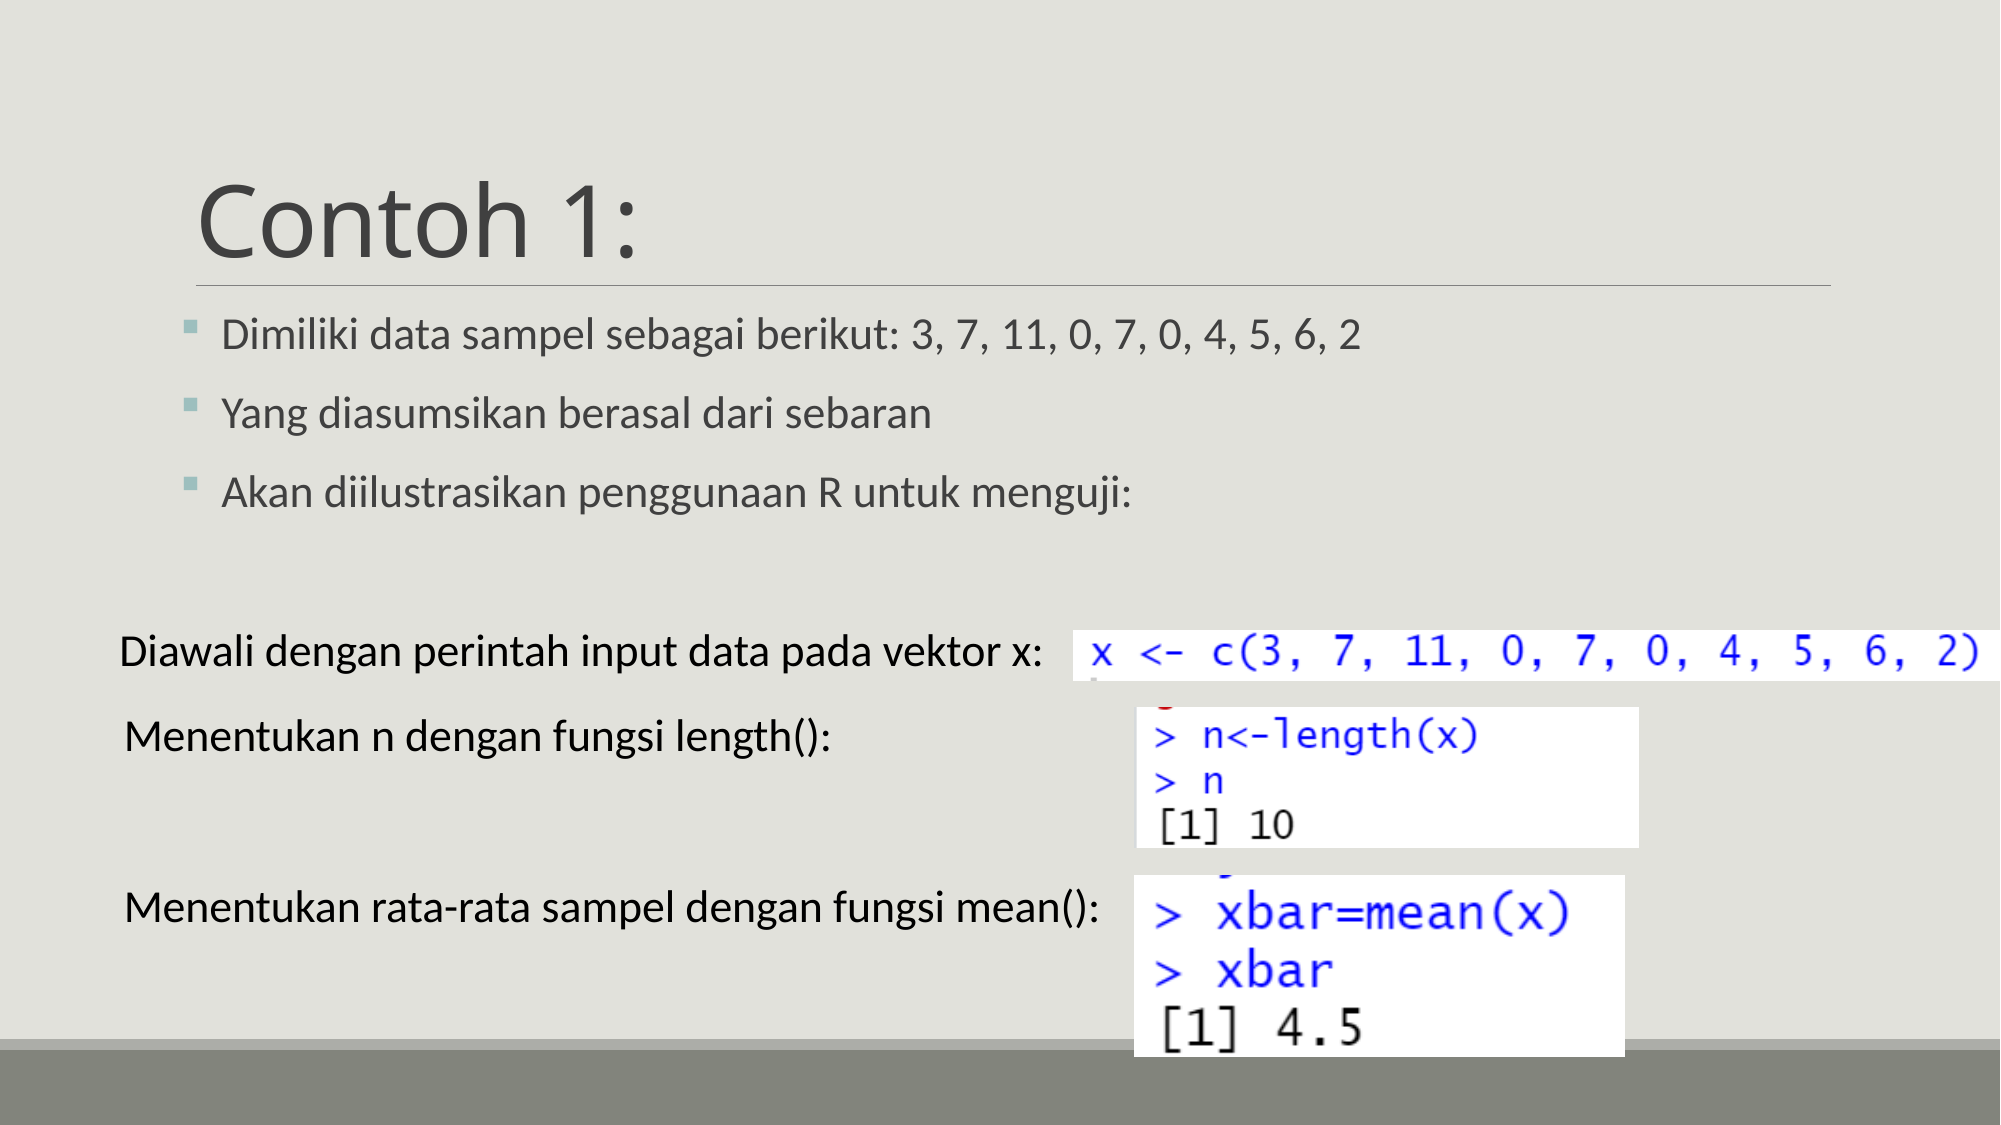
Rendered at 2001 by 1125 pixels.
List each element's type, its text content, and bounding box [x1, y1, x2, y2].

picture [1072, 629, 2000, 681]
title Contoh 1: [180, 47, 1830, 285]
text_box Menentukan rata-rata sampel dengan fungsi mean(): [108, 869, 1135, 940]
text_box Menentukan n dengan fungsi length(): [108, 698, 1110, 769]
picture [1134, 874, 1626, 1058]
text_box Diawali dengan perintah input data pada vektor x: [94, 612, 1095, 683]
picture [1133, 707, 1639, 848]
